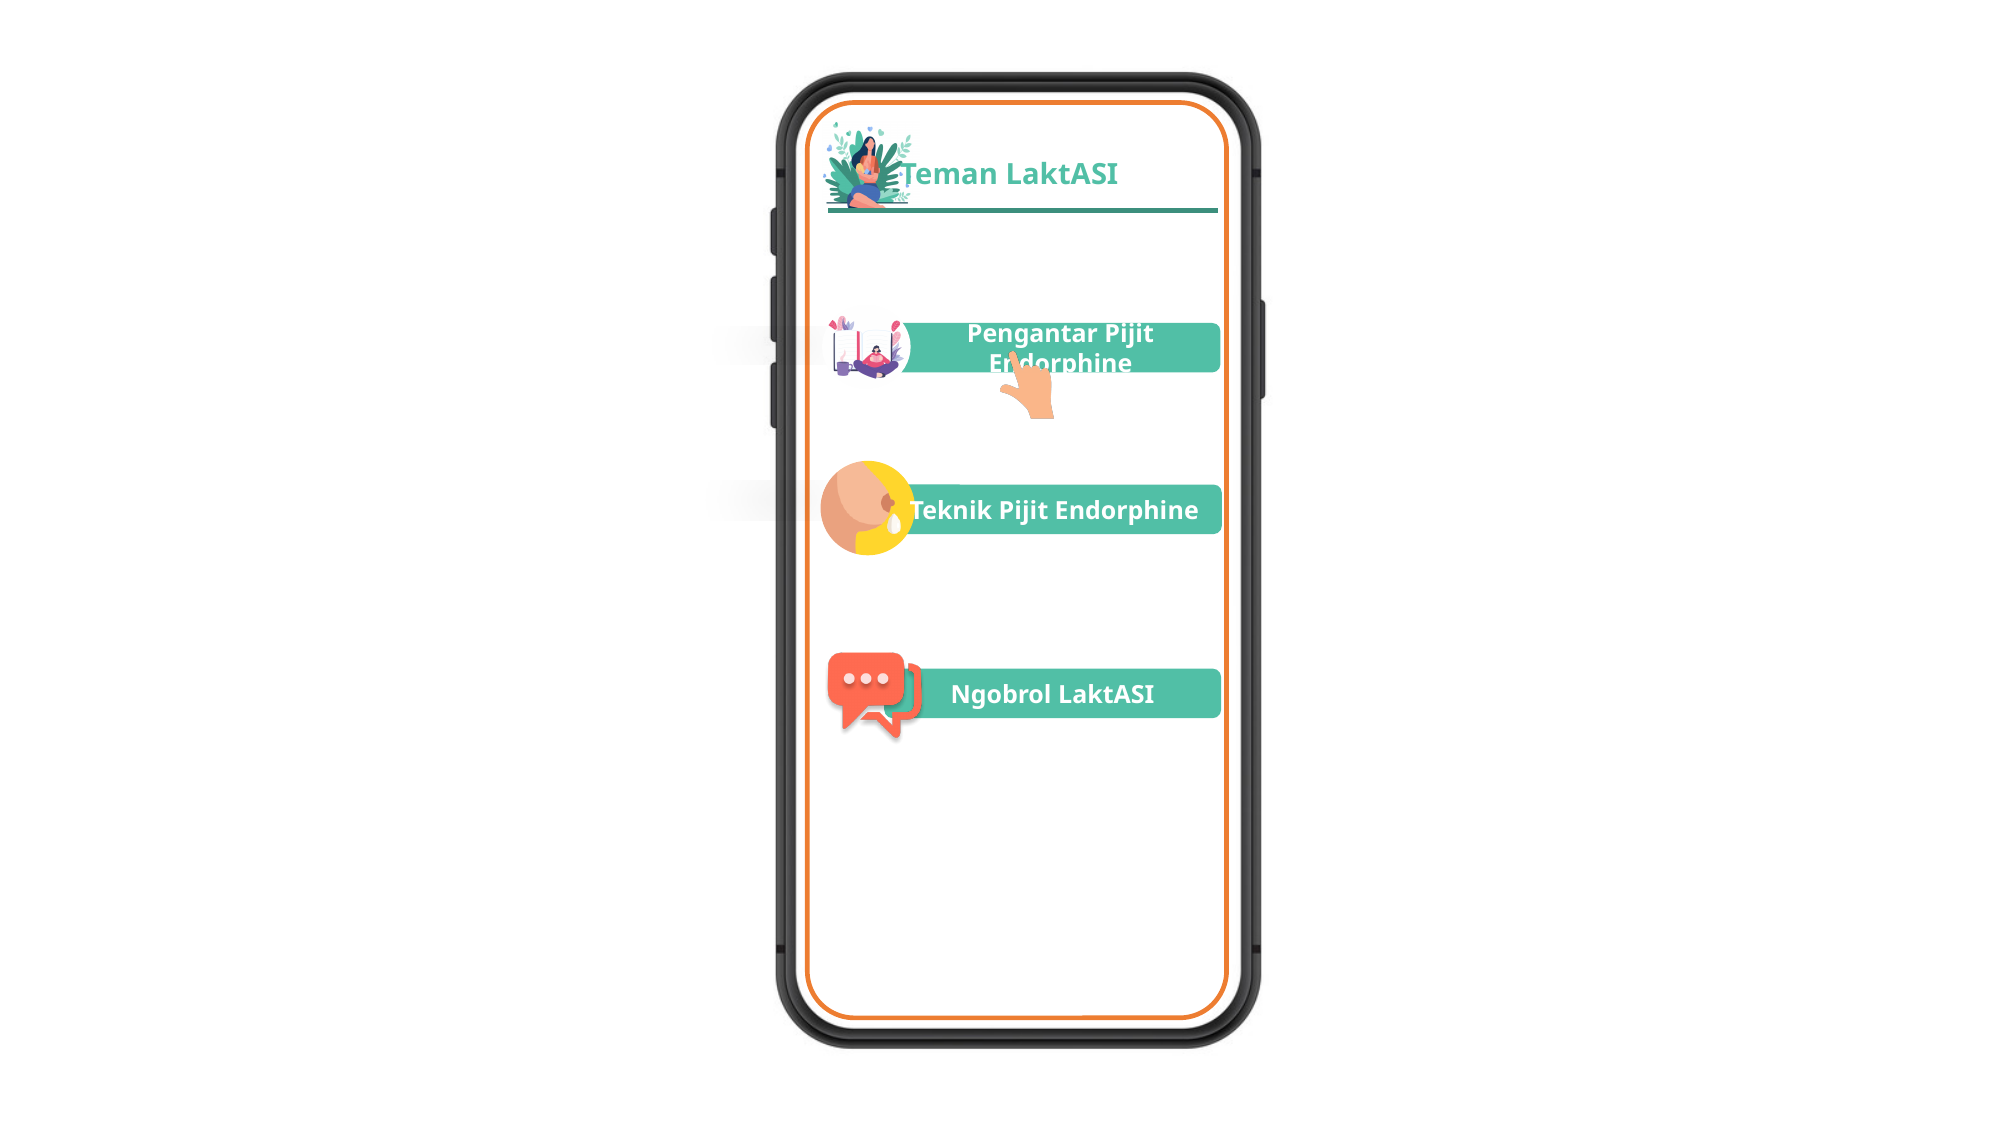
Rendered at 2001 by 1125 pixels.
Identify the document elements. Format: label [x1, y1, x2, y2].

picture [738, 60, 1287, 1065]
